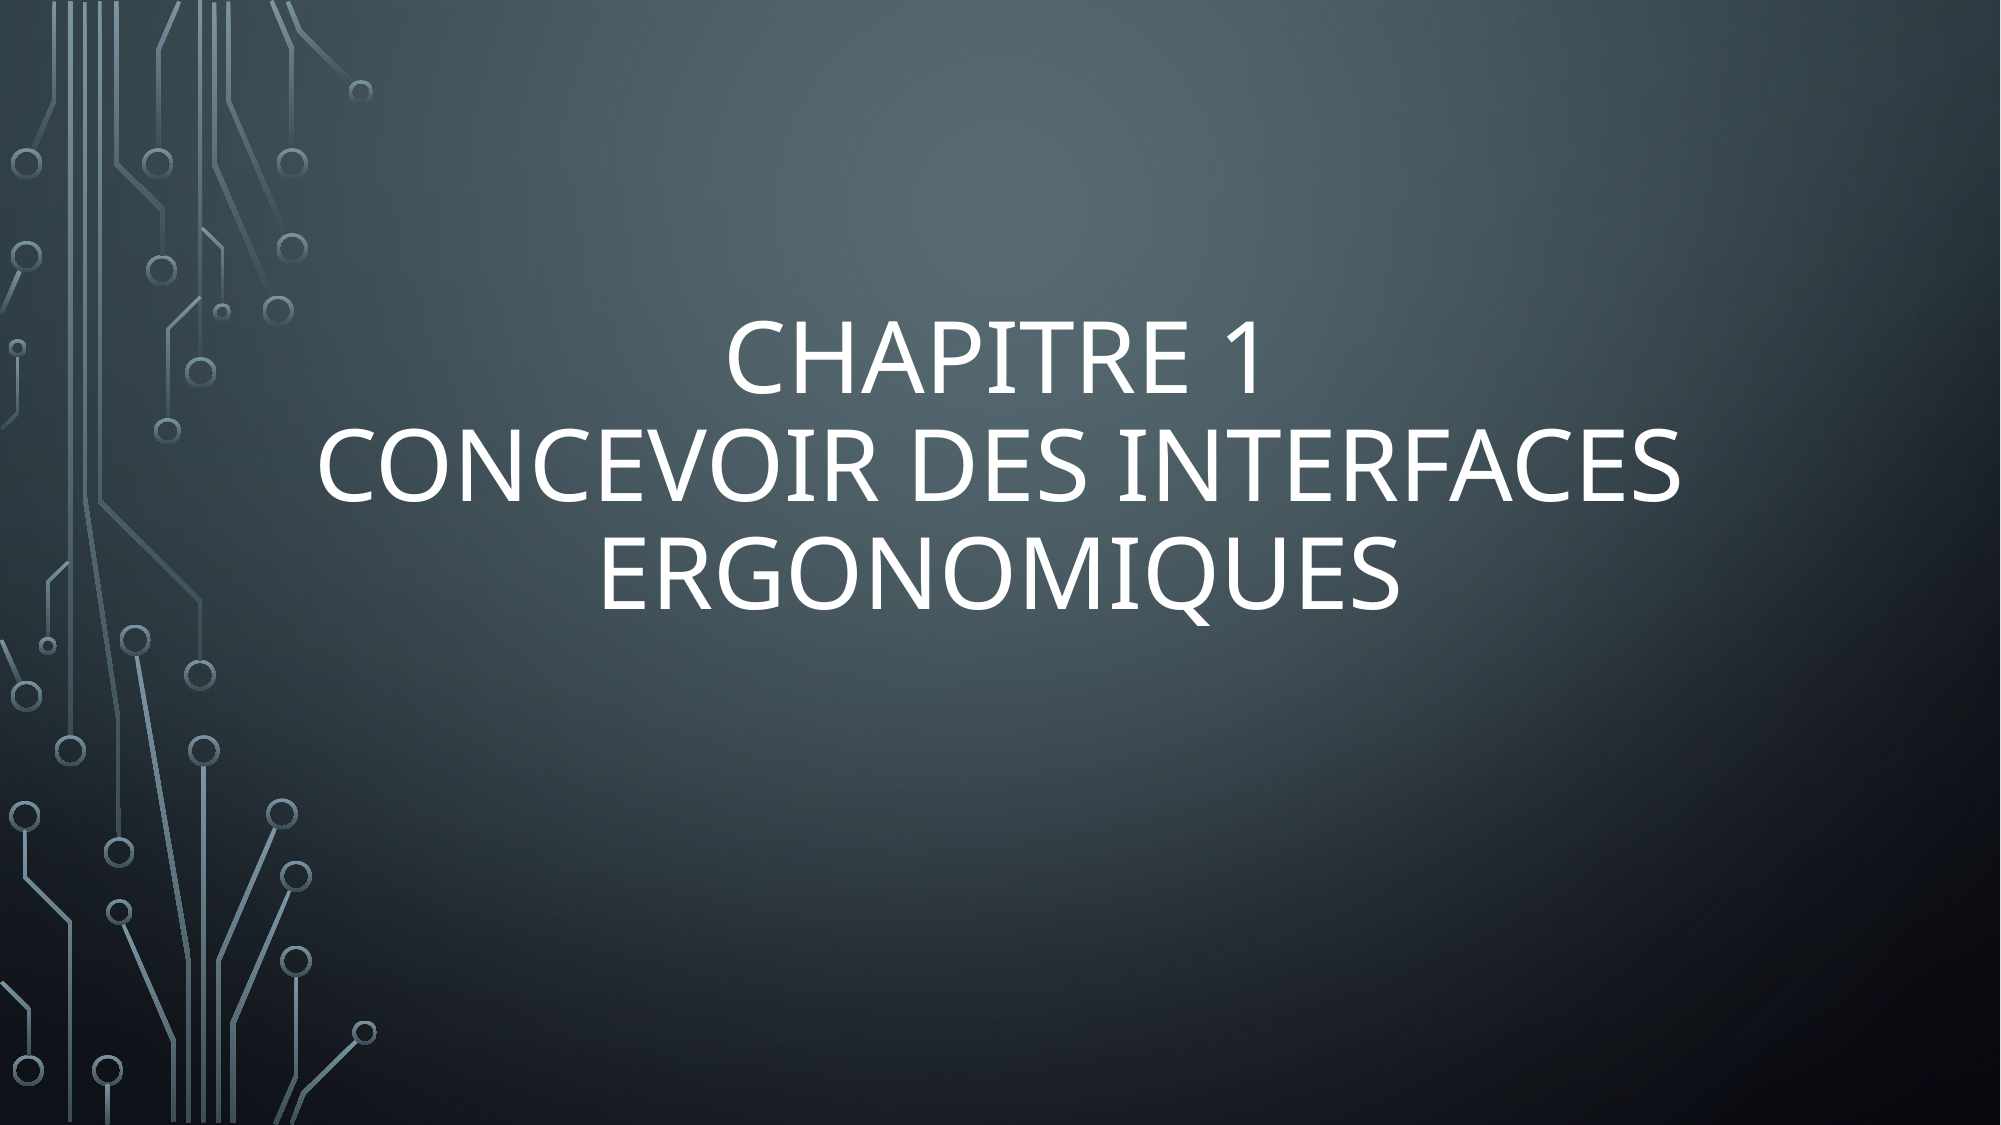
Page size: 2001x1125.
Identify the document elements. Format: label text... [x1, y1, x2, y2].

title Chapitre 1 Concevoir des interfaces ergonomiques [225, 247, 1775, 639]
